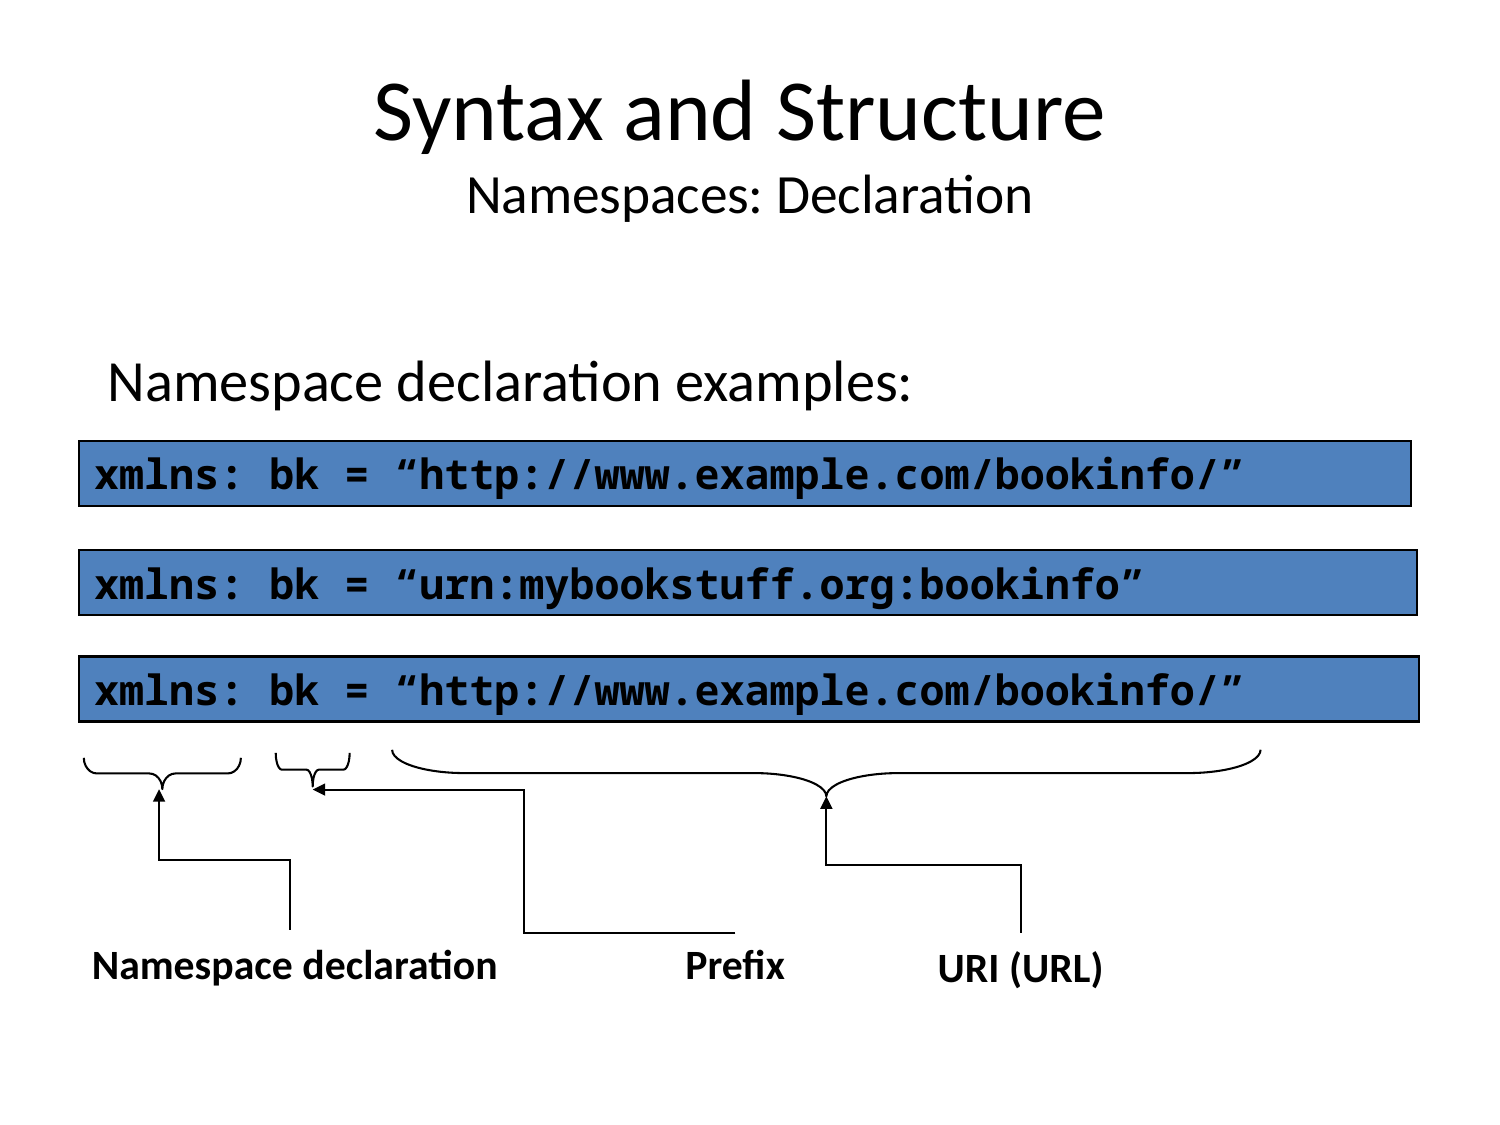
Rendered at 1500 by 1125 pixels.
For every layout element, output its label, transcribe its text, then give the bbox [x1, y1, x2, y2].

text_box xmlns: bk = “http://www.example.com/bookinfo/” [601, 656, 1419, 722]
text_box Prefix [670, 929, 801, 995]
text_box Namespace declaration examples: [92, 335, 929, 421]
text_box [83, 757, 241, 790]
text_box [154, 793, 296, 926]
text_box xmlns: bk = “urn:mybookstuff.org:bookinfo” [79, 549, 1417, 615]
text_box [855, 767, 992, 963]
text_box [601, 749, 1261, 796]
text_box Namespace declaration [76, 929, 446, 995]
text_box [275, 752, 350, 787]
text_box [392, 749, 446, 773]
text_box URI (URL) [922, 932, 1119, 998]
text_box xmlns: bk = “http://www.example.com/bookinfo/” [79, 440, 1412, 506]
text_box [452, 649, 597, 1073]
text_box xmlns: bk = “http://www.example.com/bookinfo/” [79, 656, 446, 722]
title Syntax and Structure Namespaces: Declaration [75, 45, 1425, 233]
